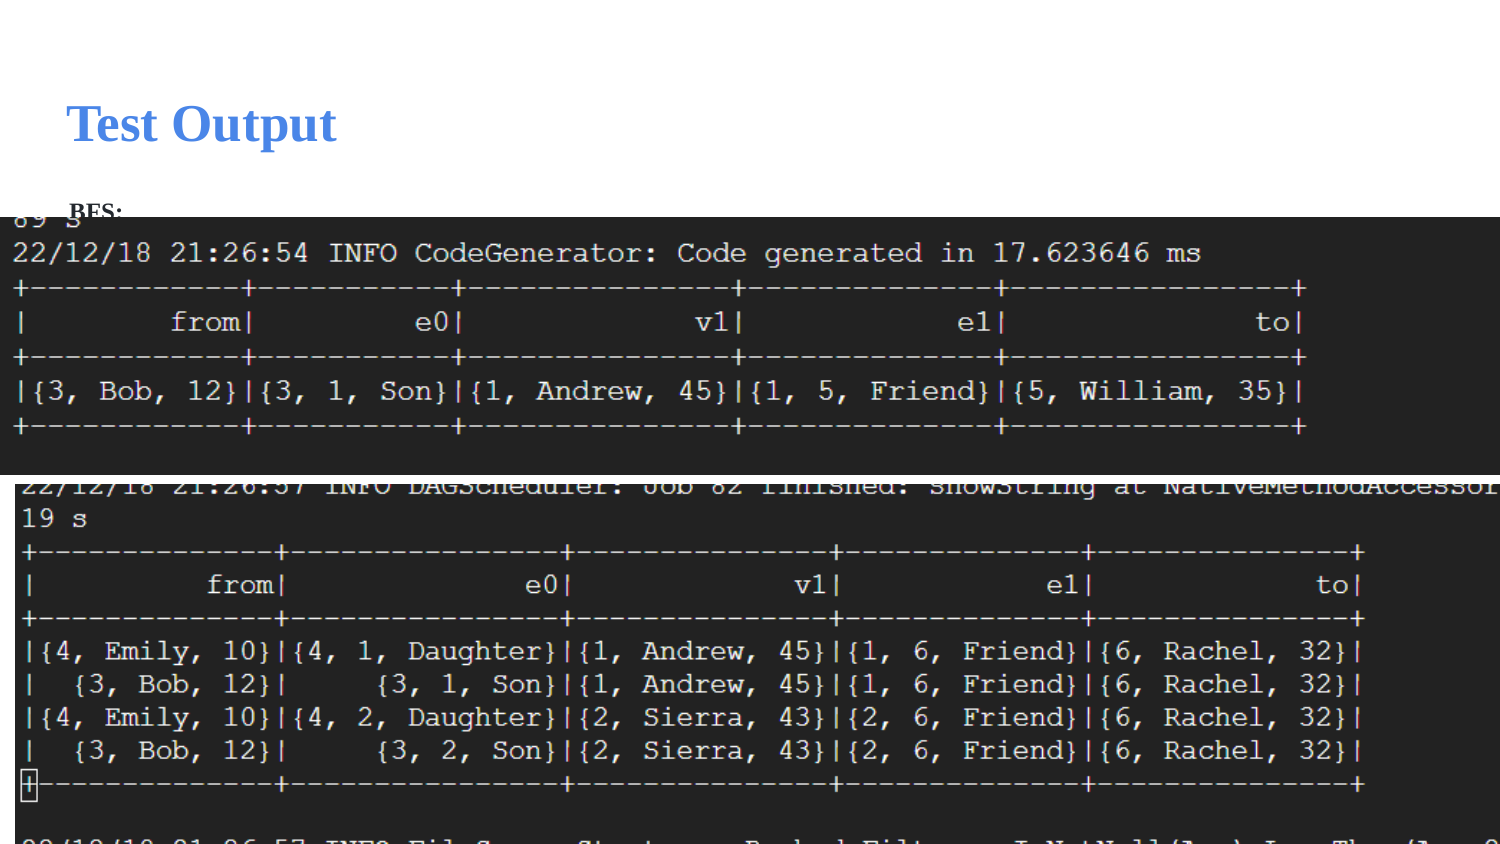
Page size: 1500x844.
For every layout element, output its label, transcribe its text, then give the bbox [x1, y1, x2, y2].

picture [0, 216, 1500, 475]
list BFS: [29, 166, 1427, 215]
title Test Output [51, 72, 1449, 167]
picture [15, 484, 1500, 844]
